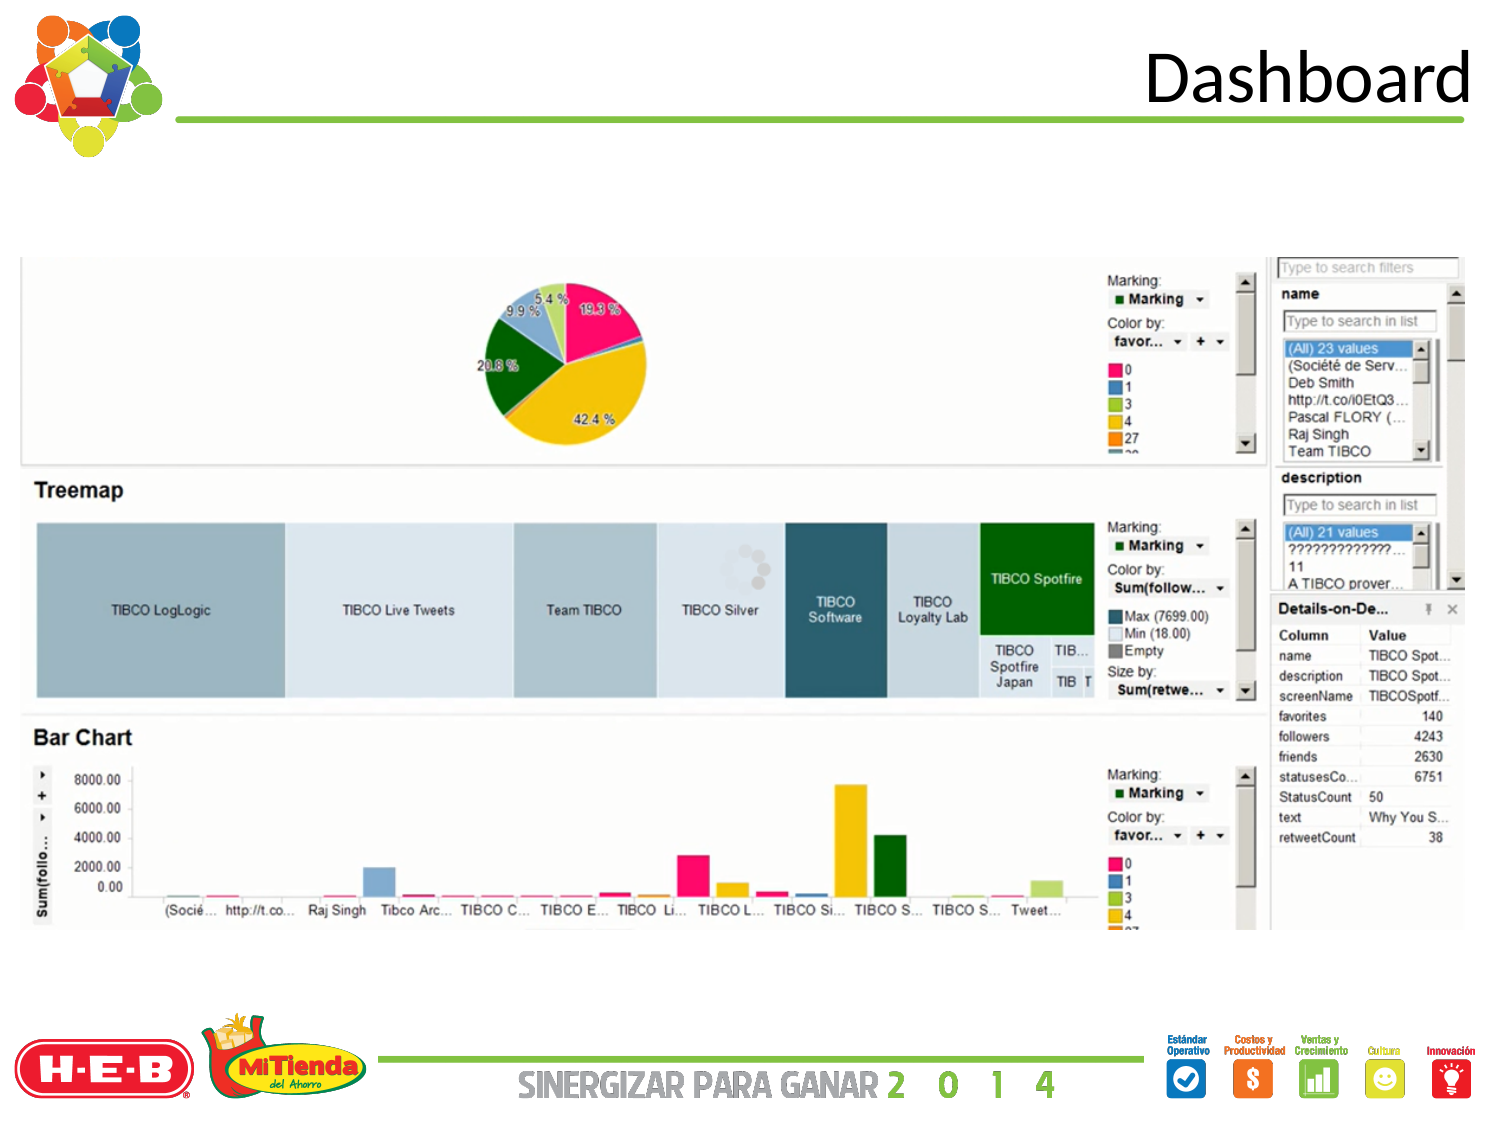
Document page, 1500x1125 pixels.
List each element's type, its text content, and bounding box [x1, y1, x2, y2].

picture [0, 0, 1500, 1125]
text_box [117, 0, 1465, 138]
text_box Dashboard [142, 20, 1490, 163]
